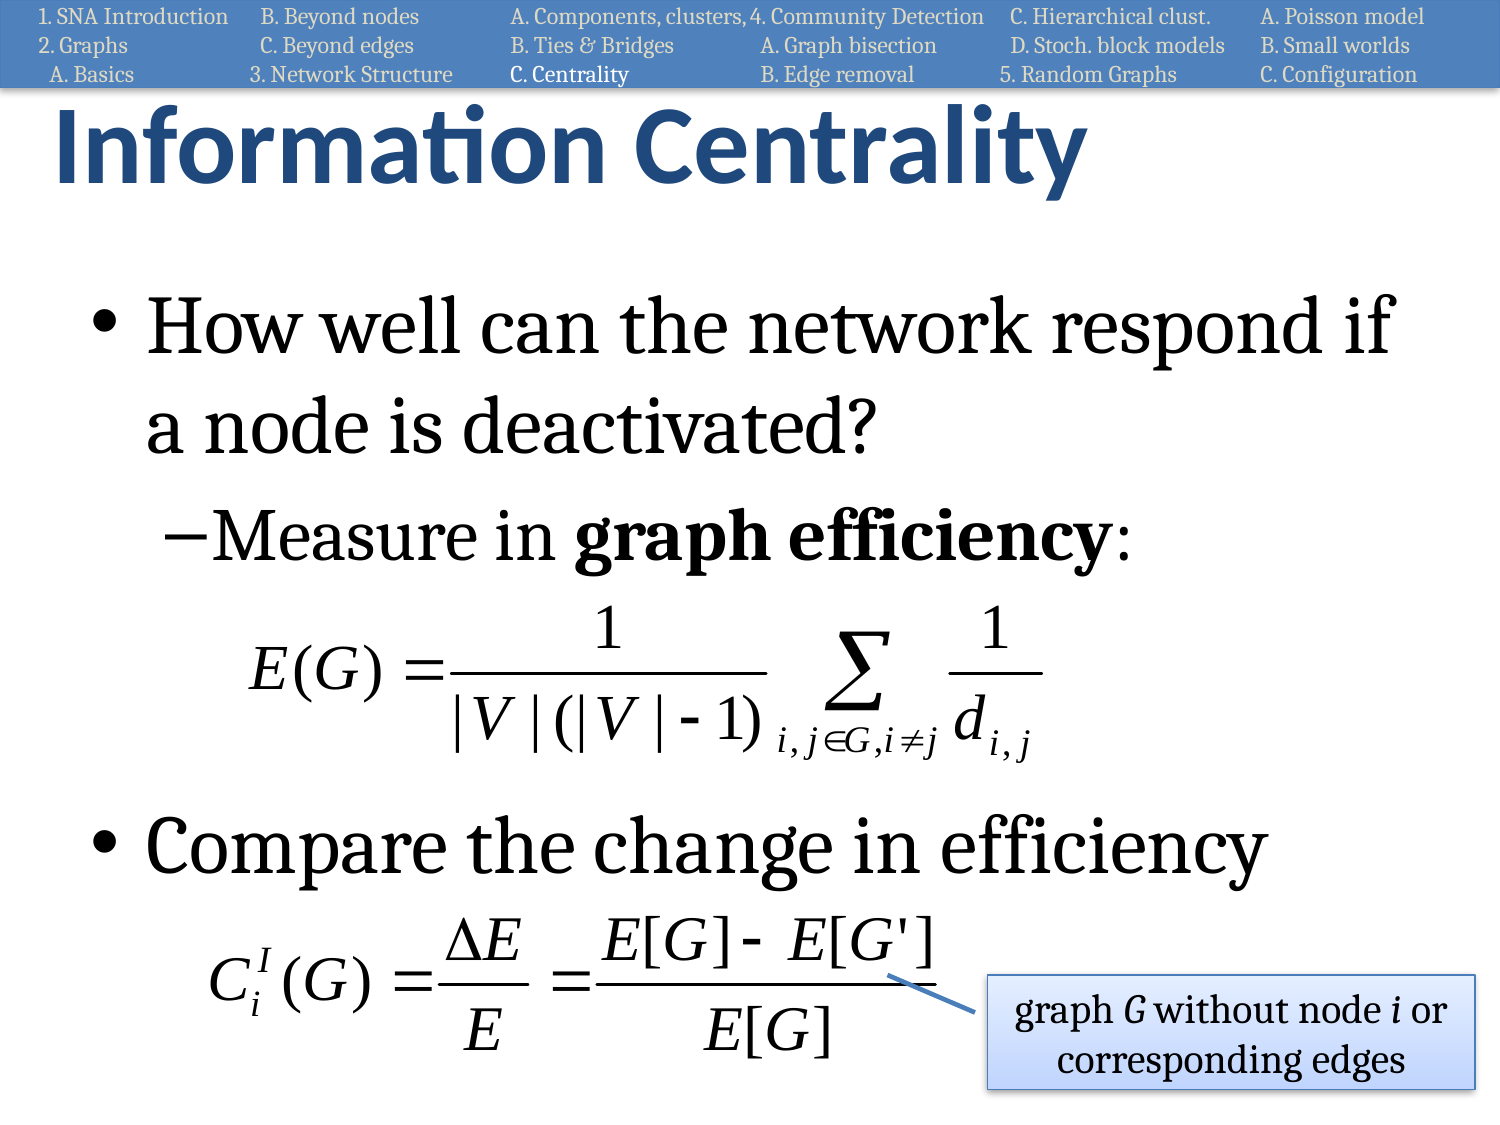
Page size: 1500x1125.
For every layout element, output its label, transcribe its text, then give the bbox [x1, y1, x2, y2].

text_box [199, 899, 948, 1076]
text_box 1. SNA Introduction 2. Graphs A. Basics B. Beyond nodes C. Beyond edges 3. Network Structure A. Components, clusters, B. Ties & Bridges C. Centrality 4. Community Detection A. Graph bisection B. Edge removal C. Hierarchical clust. D. Stoch. block models 5. Random Graphs A. Poisson model B. Small worlds C. Configuration [0, 0, 1500, 88]
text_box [887, 974, 1476, 1092]
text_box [237, 587, 1058, 776]
list How well can the network respond if a node is deactivated? Measure in graph efficiency: Compare the change in efficiency [75, 262, 1425, 1005]
title Information Centrality [37, 97, 1463, 233]
